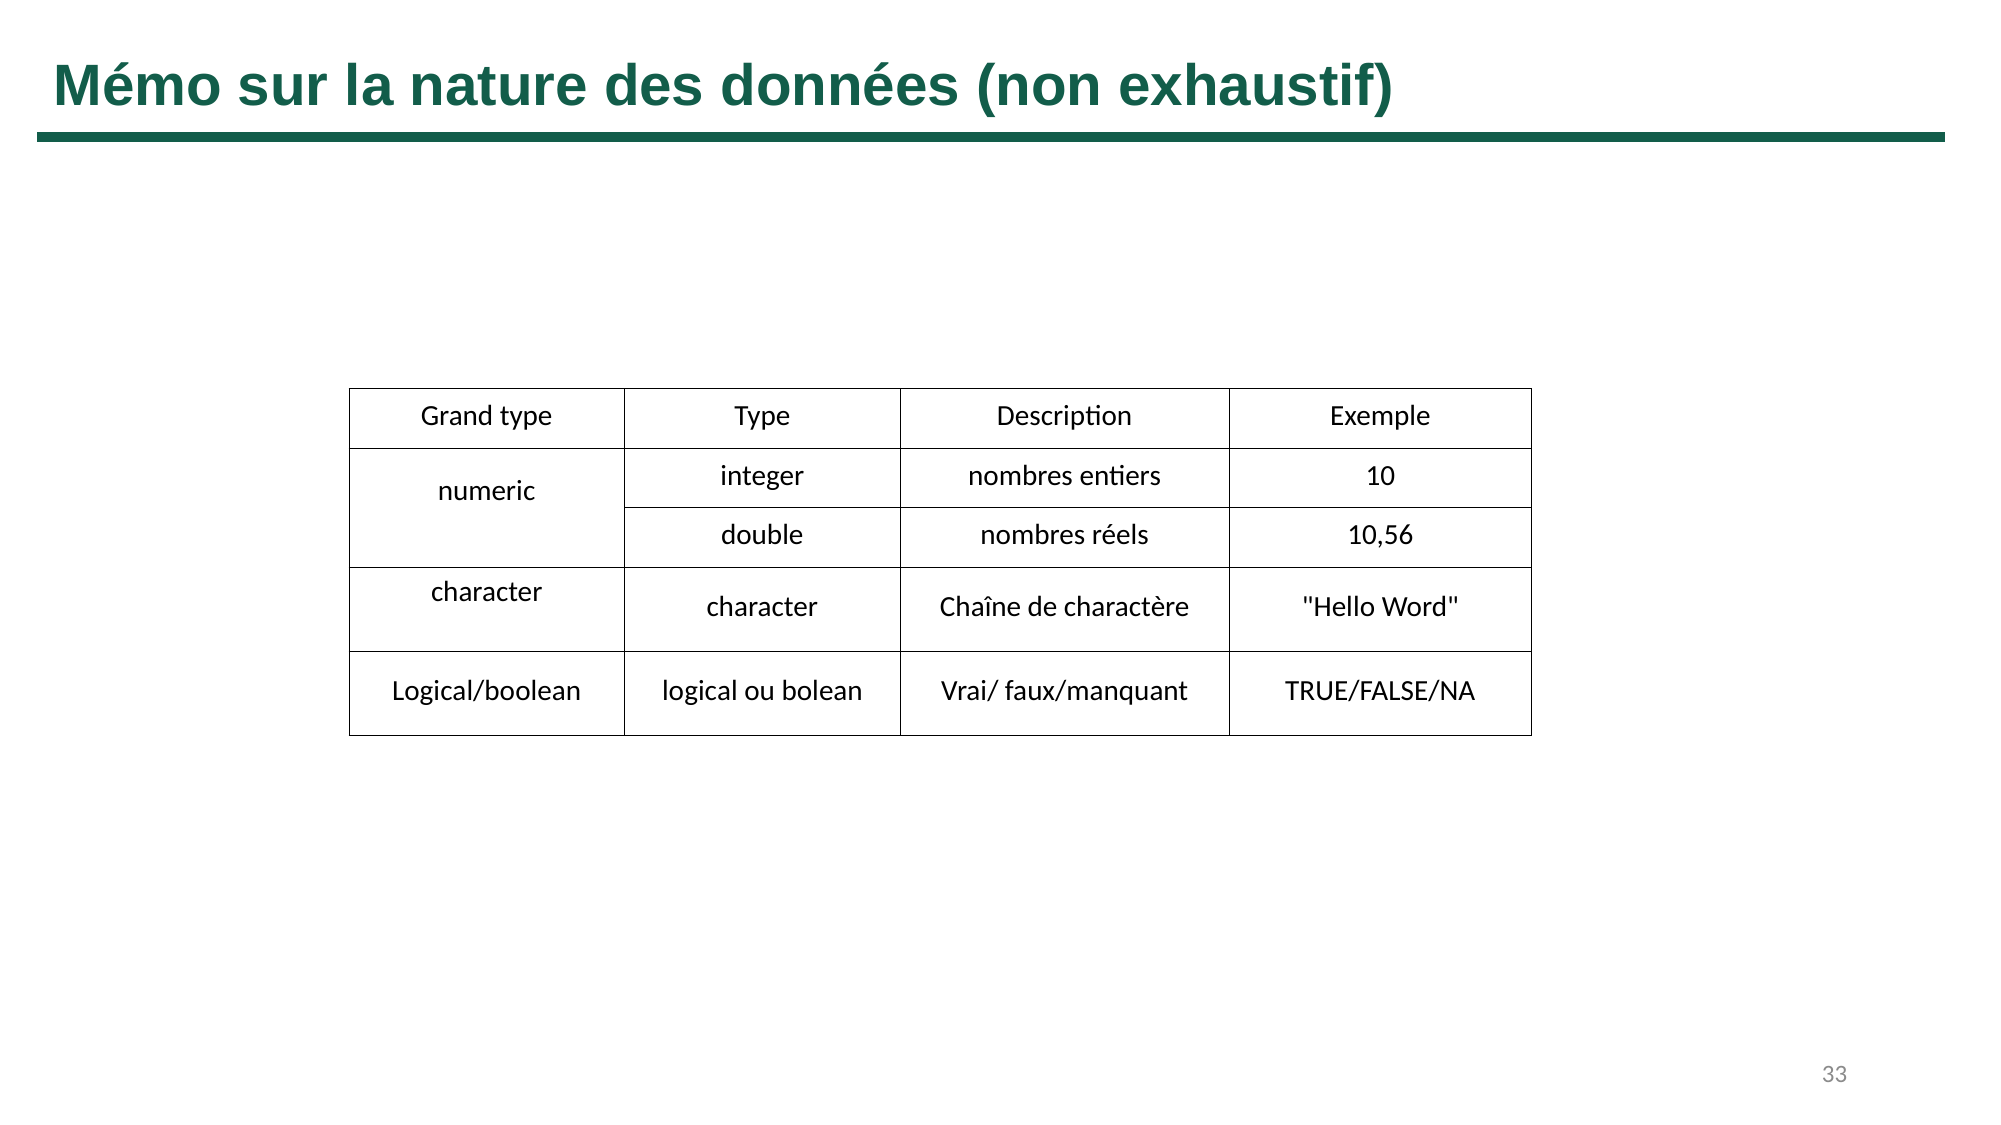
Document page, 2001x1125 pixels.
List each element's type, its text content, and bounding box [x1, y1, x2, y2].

table_cell character [350, 568, 624, 651]
table_cell 10 [1230, 449, 1531, 507]
table_cell double [625, 508, 900, 567]
table_cell logical ou bolean [625, 652, 900, 735]
text_box Mémo sur la nature des données (non exhaustif) [38, 39, 1486, 125]
table_cell nombres entiers [901, 449, 1229, 507]
slide_number 33 [1412, 1042, 1863, 1103]
table_cell Vrai/ faux/manquant [901, 652, 1229, 735]
text_box [37, 132, 1945, 142]
table_cell integer [625, 449, 900, 507]
table_header Grand type [350, 389, 624, 448]
table_cell Chaîne de charactère [901, 568, 1229, 651]
table_cell Logical/boolean [350, 652, 624, 735]
table_header Type [625, 389, 900, 448]
table_cell character [625, 568, 900, 651]
table_header Description [901, 389, 1229, 448]
table_cell 10,56 [1230, 508, 1531, 567]
table_cell TRUE/FALSE/NA [1230, 652, 1531, 735]
table_cell nombres réels [901, 508, 1229, 567]
table_cell "Hello Word" [1230, 568, 1531, 651]
table_header Exemple [1230, 389, 1531, 448]
table_cell numeric [350, 449, 624, 567]
